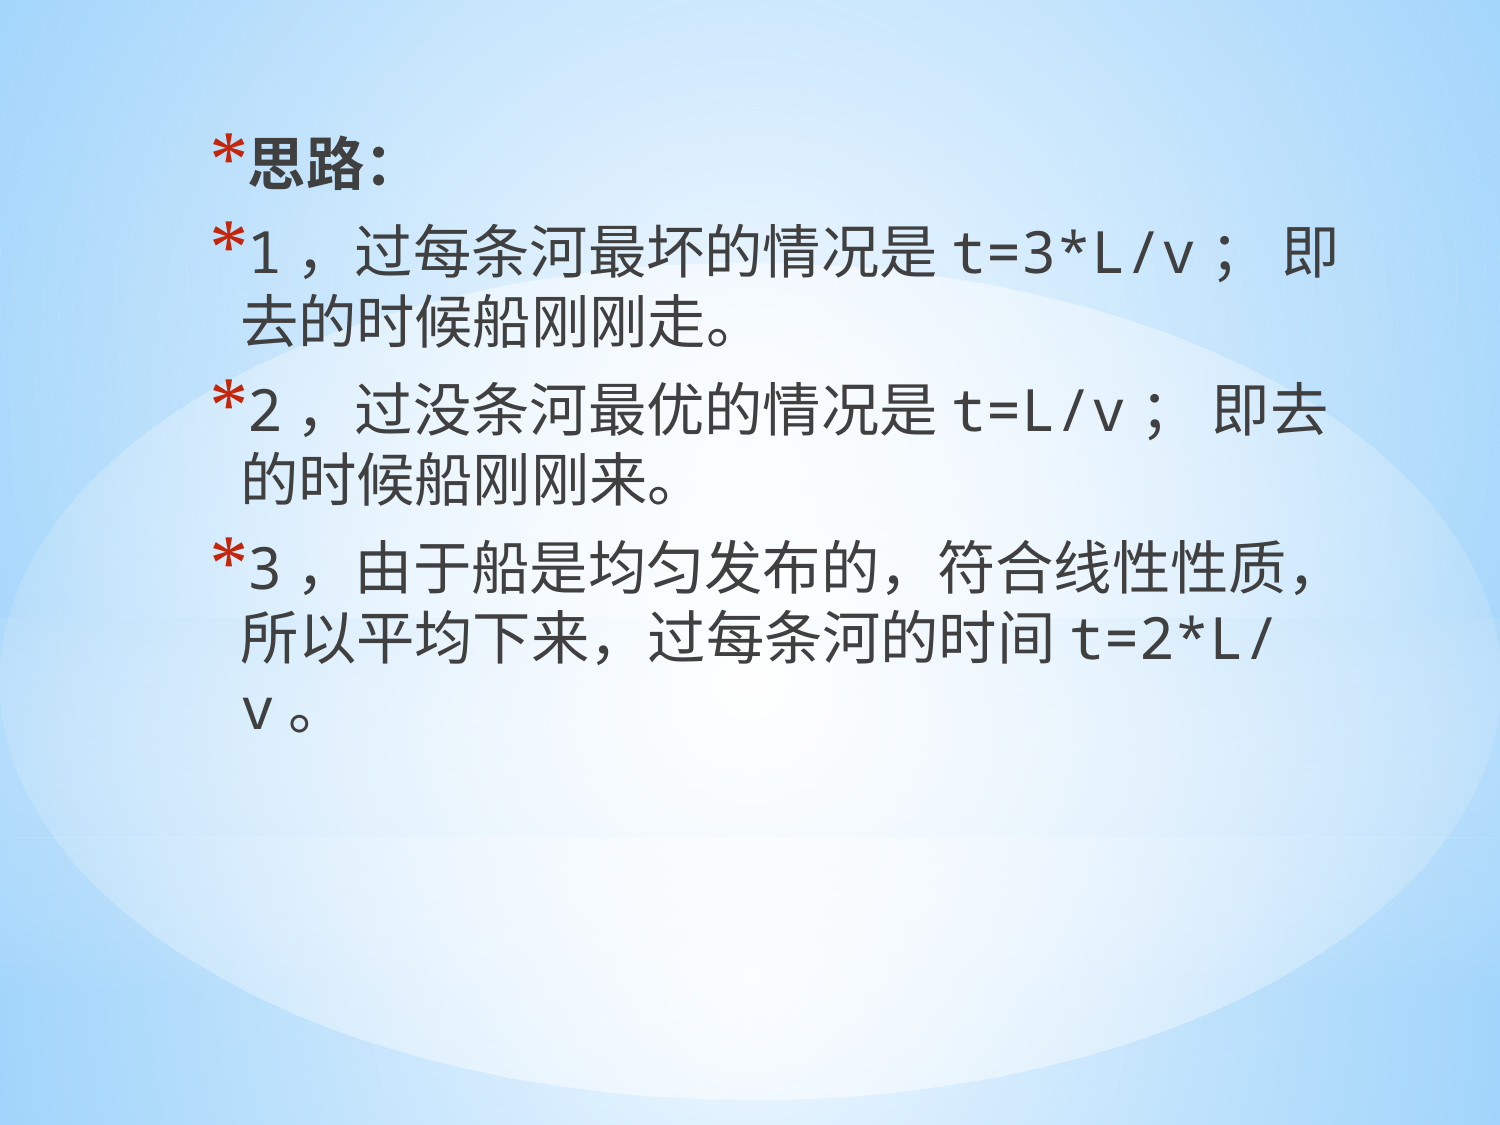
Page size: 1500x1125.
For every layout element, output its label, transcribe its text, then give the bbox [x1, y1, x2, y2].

list 思路： 1，过每条河最坏的情况是t=3*L/v； 即去的时候船刚刚走。 2，过没条河最优的情况是t=L/v； 即去的时候船刚刚来。 3，由于船是均匀发布的，符合线性性质，所以平均下来，过每条河的时间t=2*L/v。 [187, 120, 1376, 1125]
